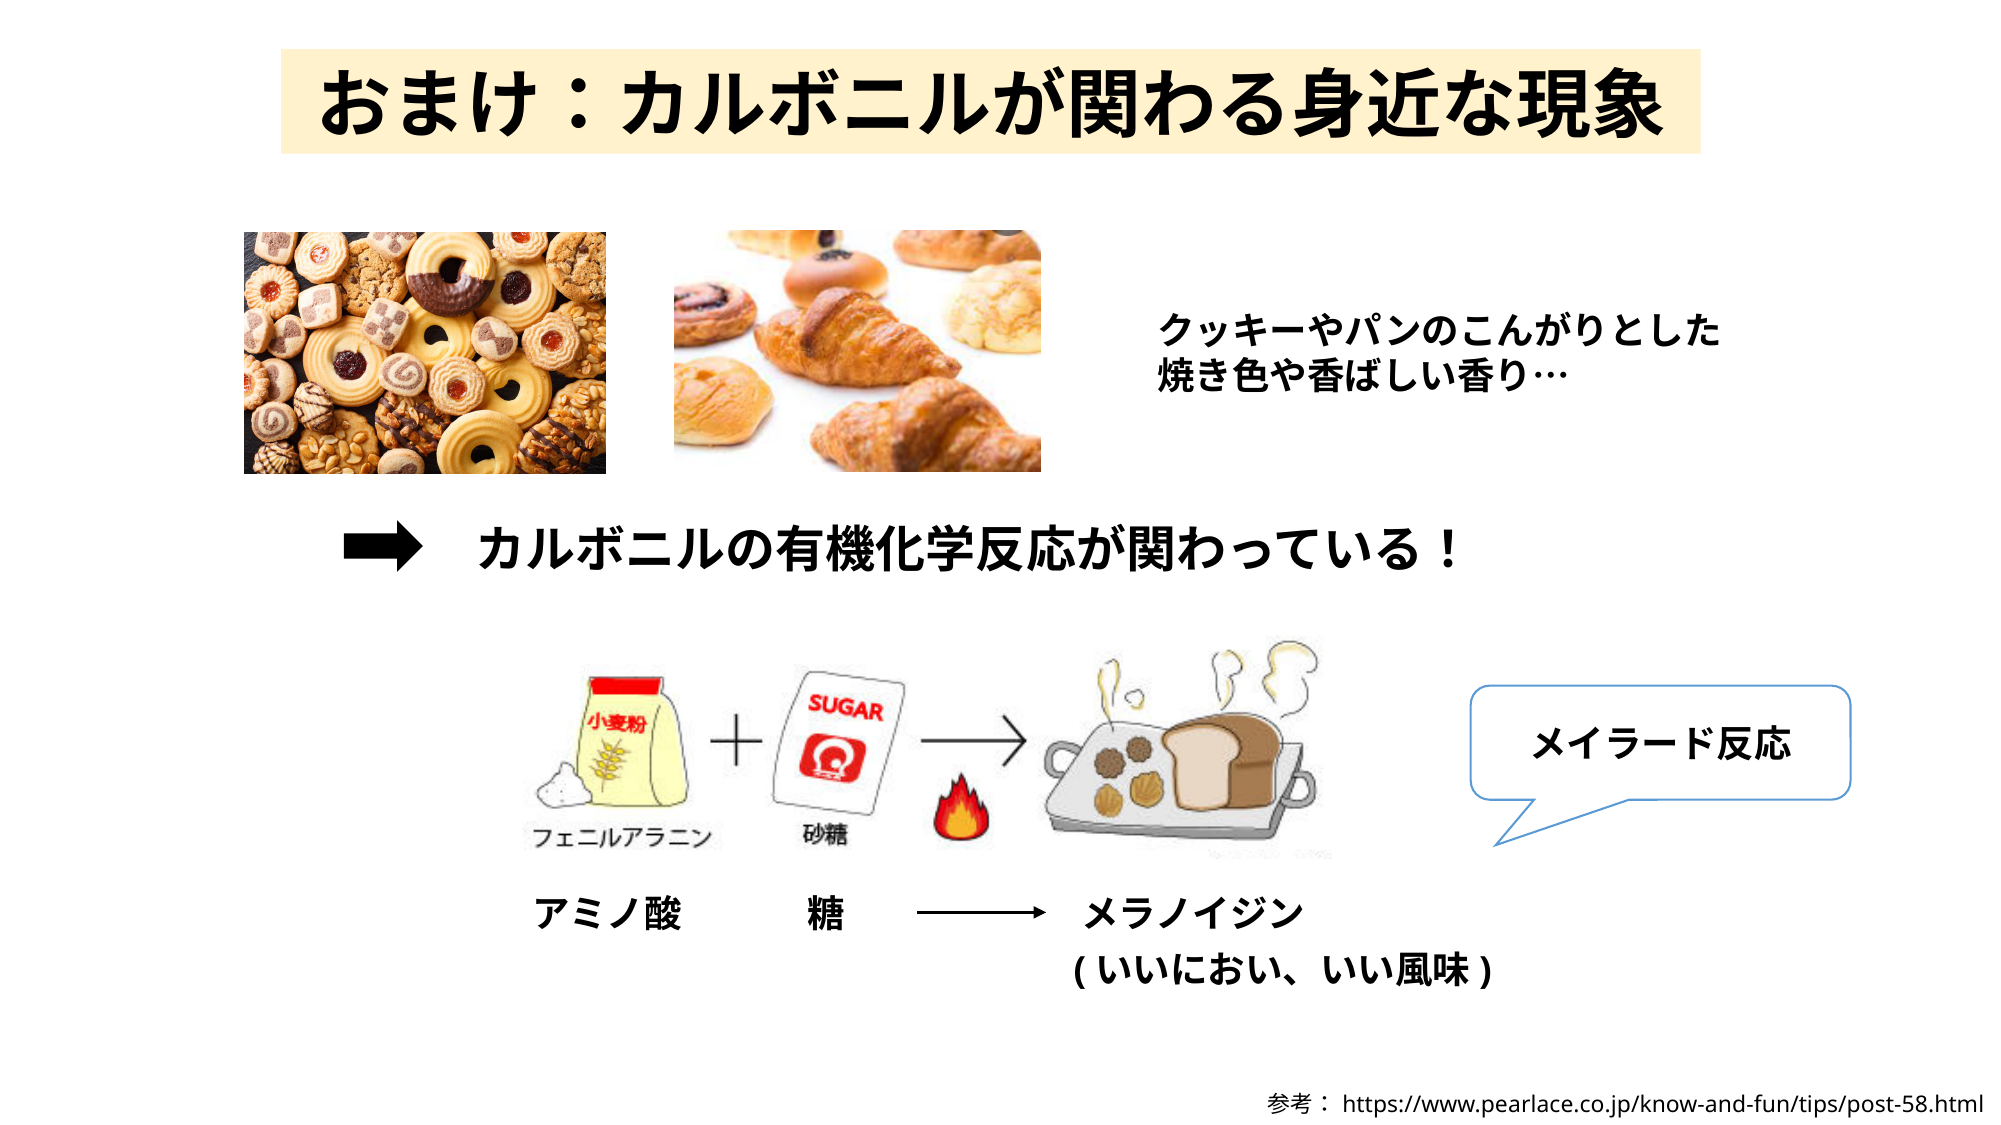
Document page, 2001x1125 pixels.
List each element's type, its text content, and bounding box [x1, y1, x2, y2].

text_box おまけ：カルボニルが関わる身近な現象 [281, 49, 1701, 154]
text_box クッキーやパンのこんがりとした 焼き色や香ばしい香り… [1142, 299, 1936, 405]
text_box メラノイジン [1066, 882, 1547, 942]
picture [674, 230, 1041, 472]
text_box (いいにおい、いい風味) [1058, 939, 1539, 999]
text_box アミノ酸 [517, 882, 731, 942]
text_box 糖 [792, 882, 1005, 942]
picture [244, 232, 606, 474]
text_box 参考：https://www.pearlace.co.jp/know-and-fun/tips/post-58.html [684, 1082, 2000, 1125]
picture [517, 618, 1332, 859]
text_box メイラード反応 [1469, 684, 1852, 848]
text_box カルボニルの有機化学反応が関わっている！ [460, 510, 1701, 586]
text_box [343, 520, 423, 572]
